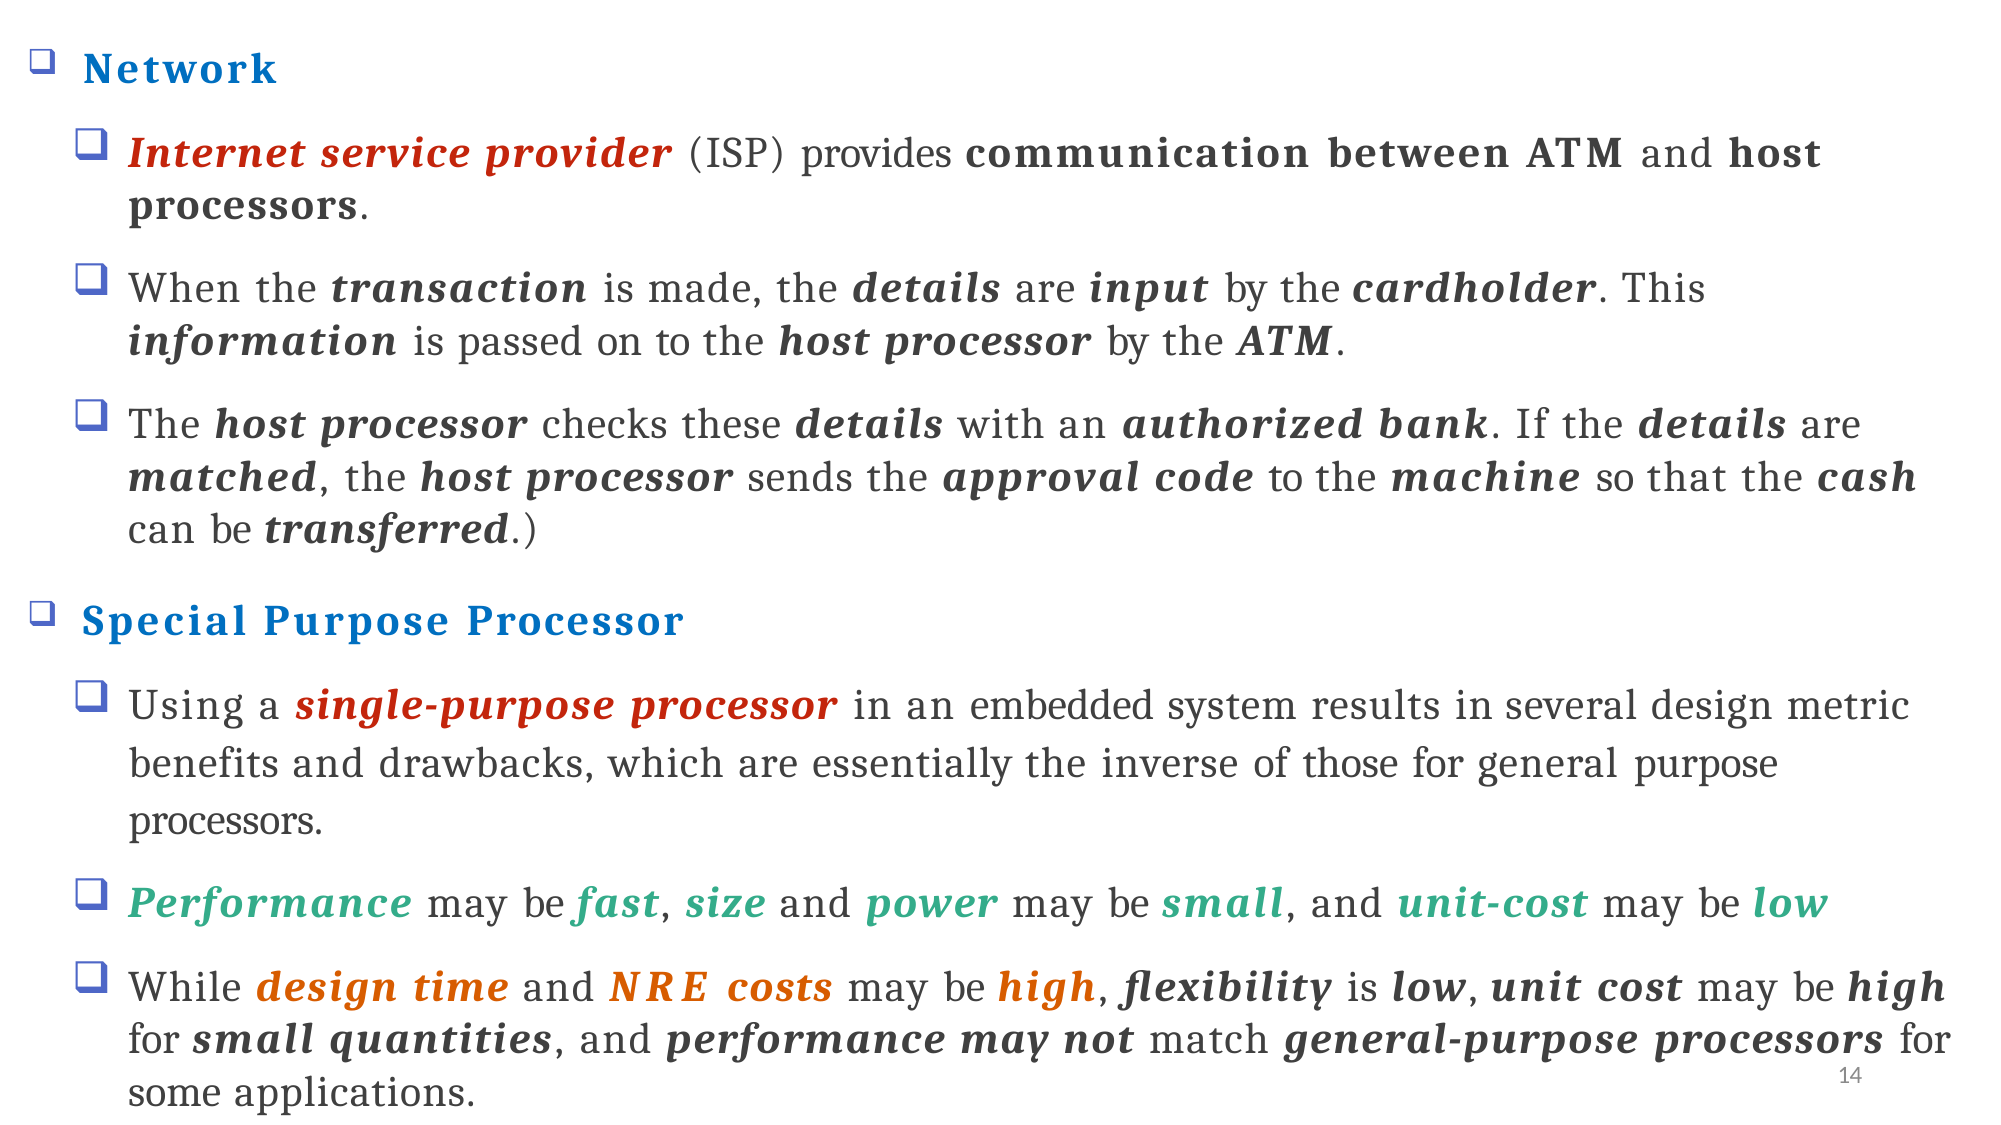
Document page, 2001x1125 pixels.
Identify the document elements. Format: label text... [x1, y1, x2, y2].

slide_number 14 [1412, 745, 1863, 1125]
text_box Network Internet service provider (ISP) provides communication between ATM and host processors. When the transaction is made, the details are input by the cardholder. This information is passed on to the host processor by the ATM. The host processor checks these details with an authorized bank. If the details are matched, the host processor sends the approval code to the machine so that the cash can be transferred.) Special Purpose Processor Using a single-purpose processor in an embedded system results in several design metric benefits and drawbacks, which are essentially the inverse of those for general purpose processors. Performance may be fast, size and power may be small, and unit-cost may be low While design time and NRE costs may be high, flexibility is low, unit cost may be high for small quantities, and performance may not match general-purpose processors for some applications. [24, 0, 1975, 1115]
